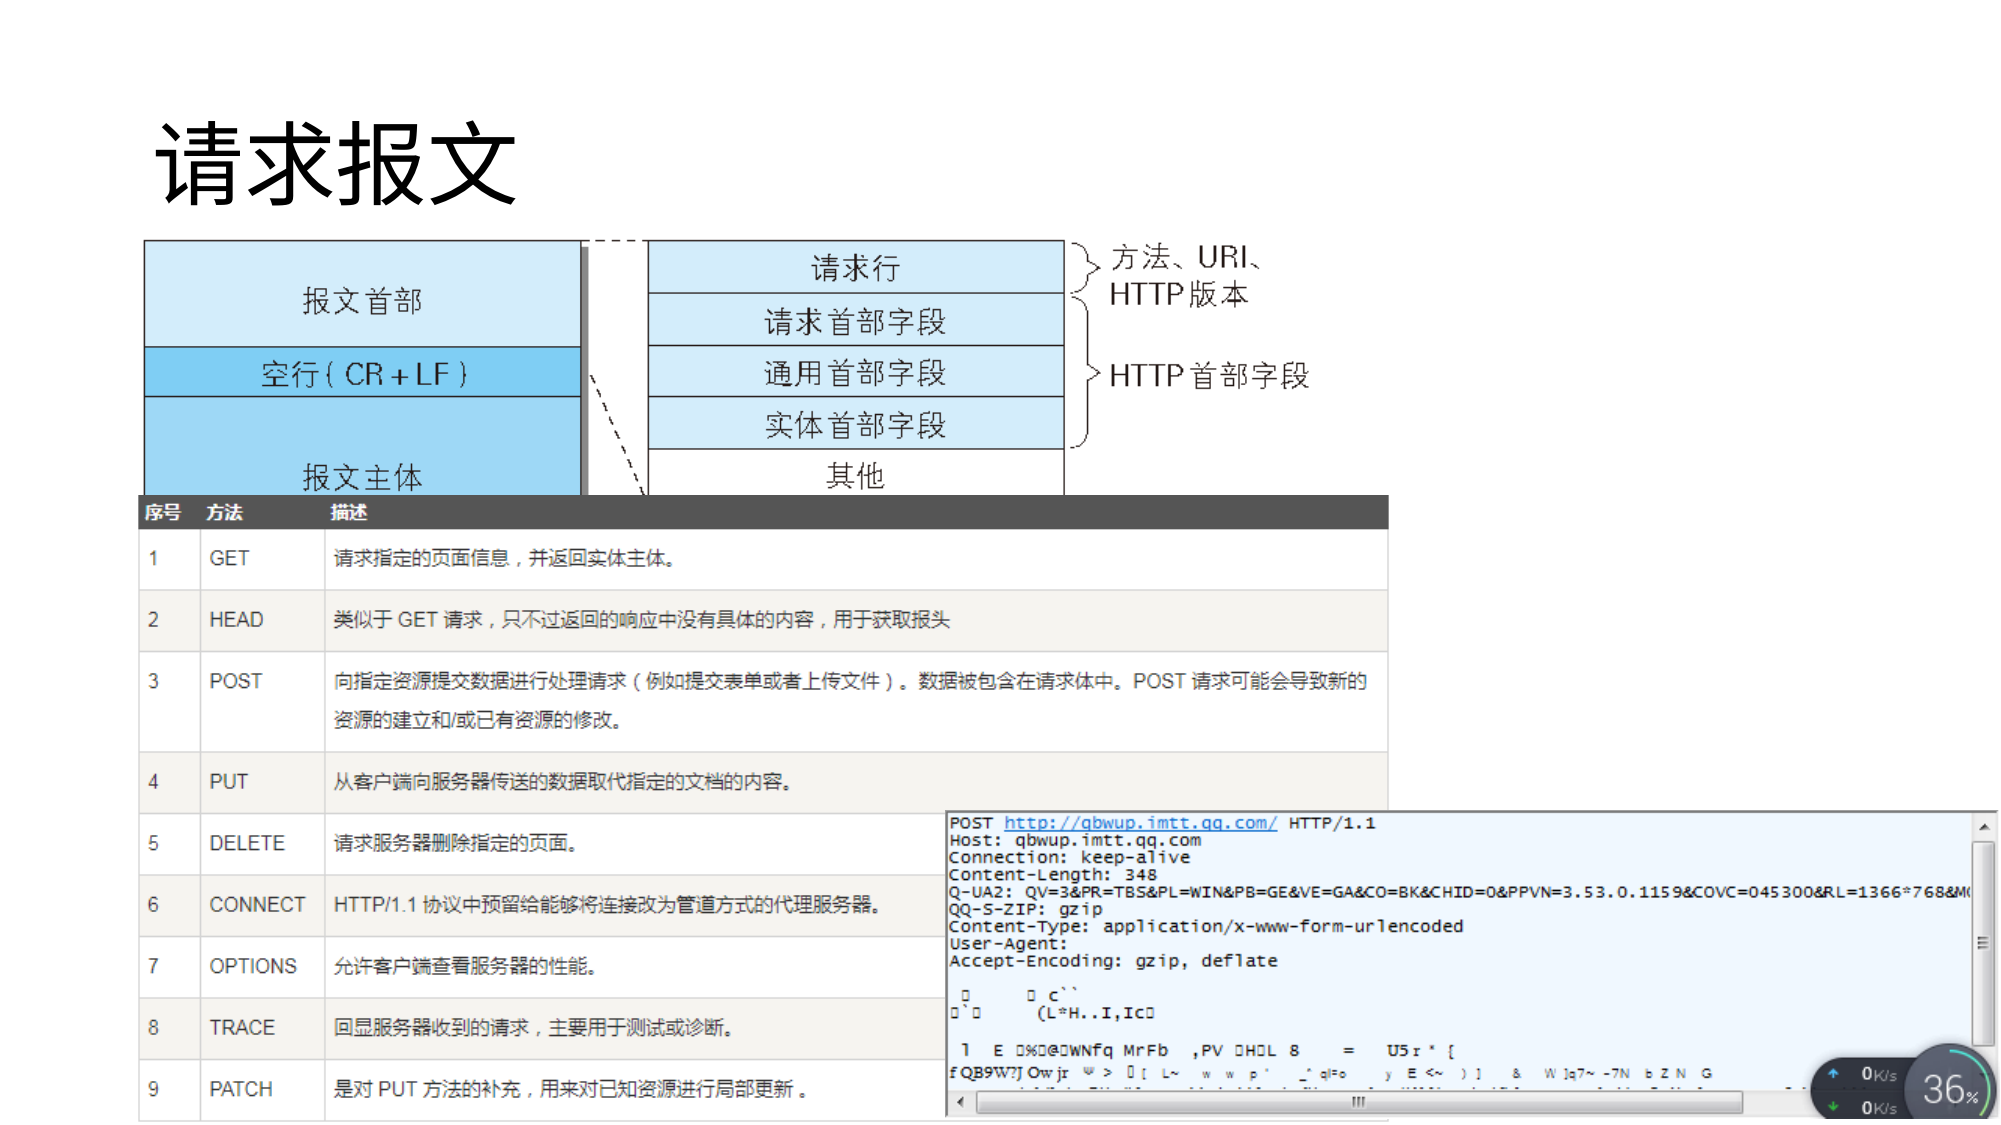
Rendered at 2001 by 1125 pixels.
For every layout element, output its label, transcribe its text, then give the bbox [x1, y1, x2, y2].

title 请求报文 [137, 59, 1863, 278]
picture [137, 495, 2000, 1125]
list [137, 236, 1317, 495]
